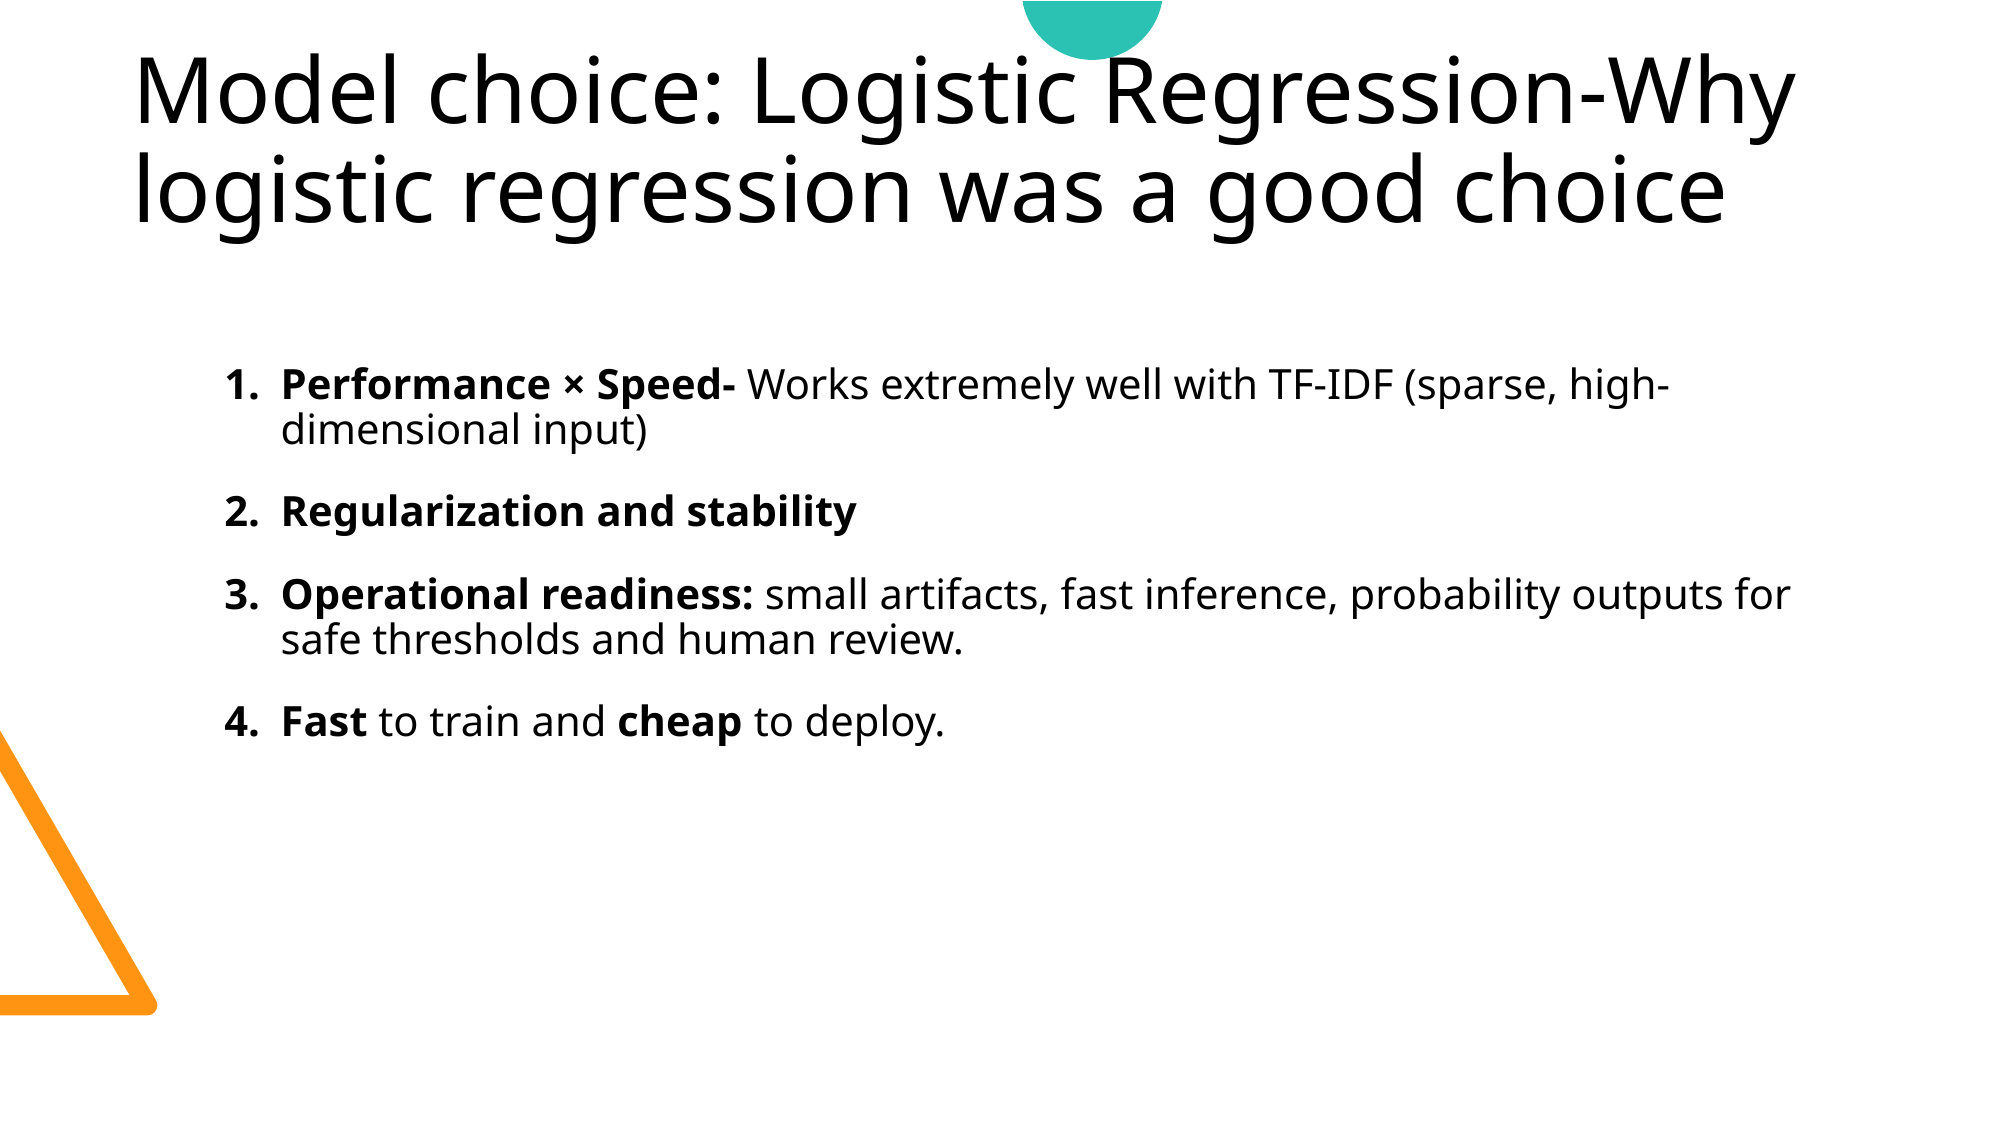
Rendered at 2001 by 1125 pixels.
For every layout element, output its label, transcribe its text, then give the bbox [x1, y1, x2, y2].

title Model choice: Logistic Regression-Why logistic regression was a good choice [117, 151, 1977, 250]
list Performance × Speed- Works extremely well with TF-IDF (sparse, high-dimensional input) Regularization and stability Operational readiness: small artifacts, fast inference, probability outputs for safe thresholds and human review. Fast to train and cheap to deploy. [209, 355, 1899, 1082]
